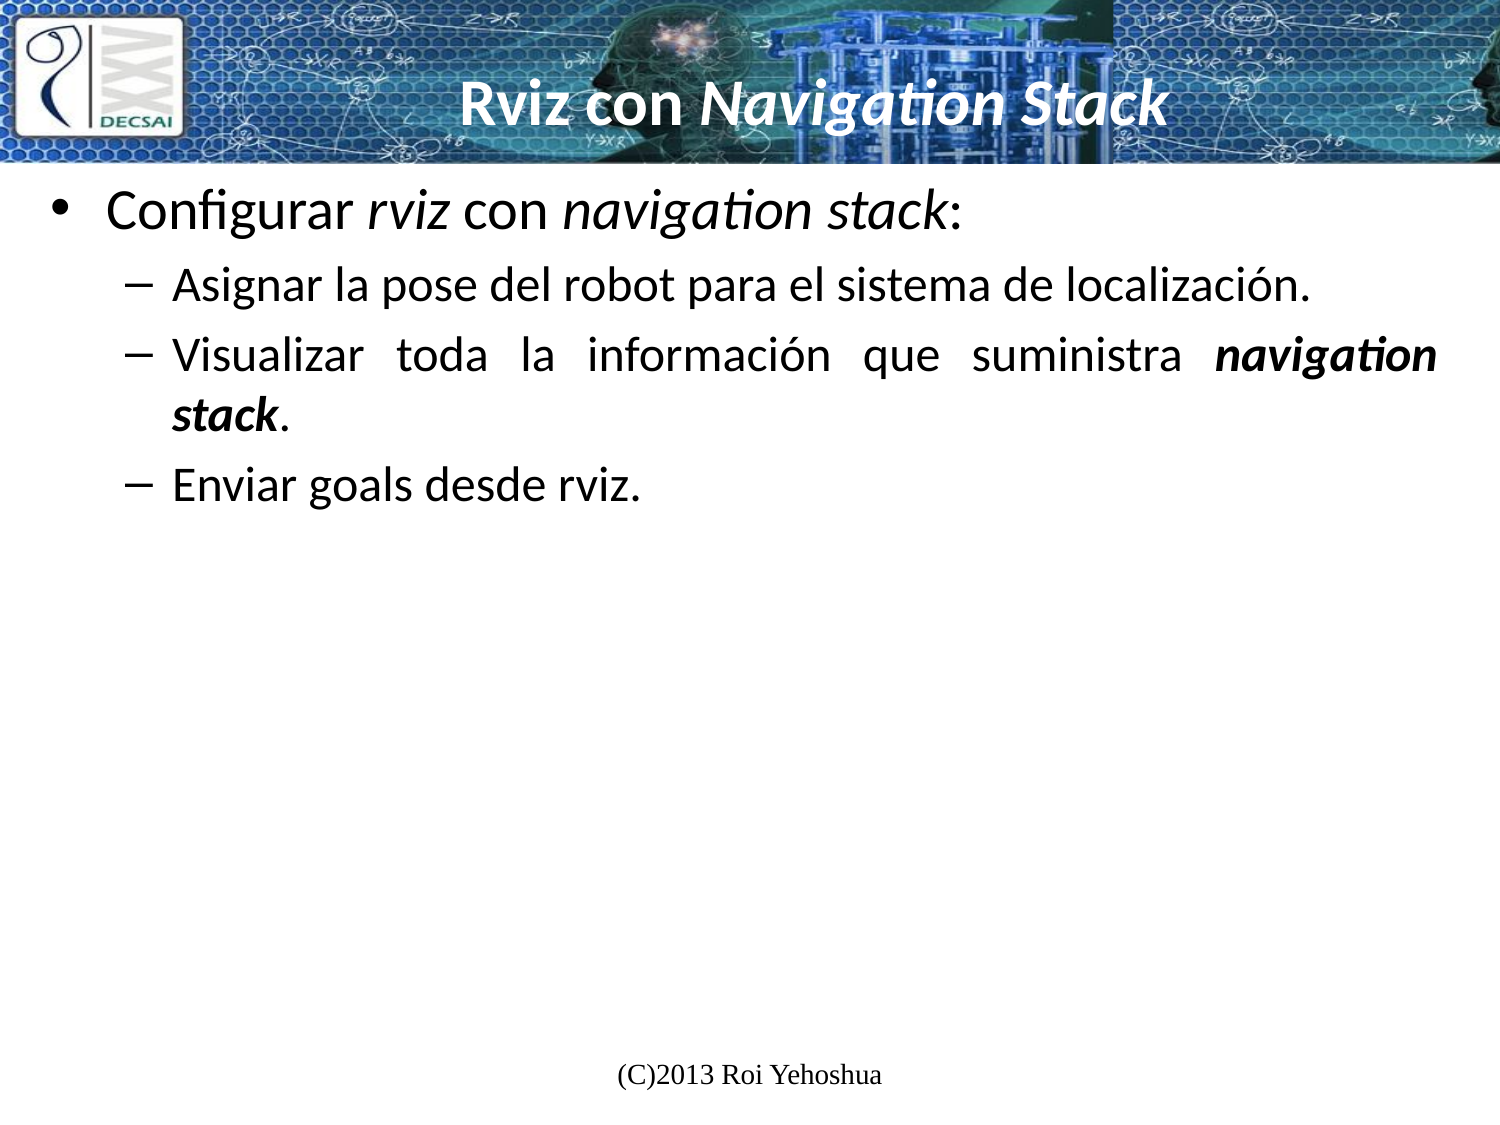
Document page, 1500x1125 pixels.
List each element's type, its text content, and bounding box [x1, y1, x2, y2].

picture [0, 0, 1500, 164]
title Rviz con Navigation Stack [175, 45, 1454, 153]
footer (C)2013 Roi Yehoshua [512, 1042, 988, 1103]
list Configurar rviz con navigation stack: Asignar la pose del robot para el sistema de localización. Visualizar toda la información que suministra navigation stack. Enviar goals desde rviz. [35, 164, 1454, 1079]
